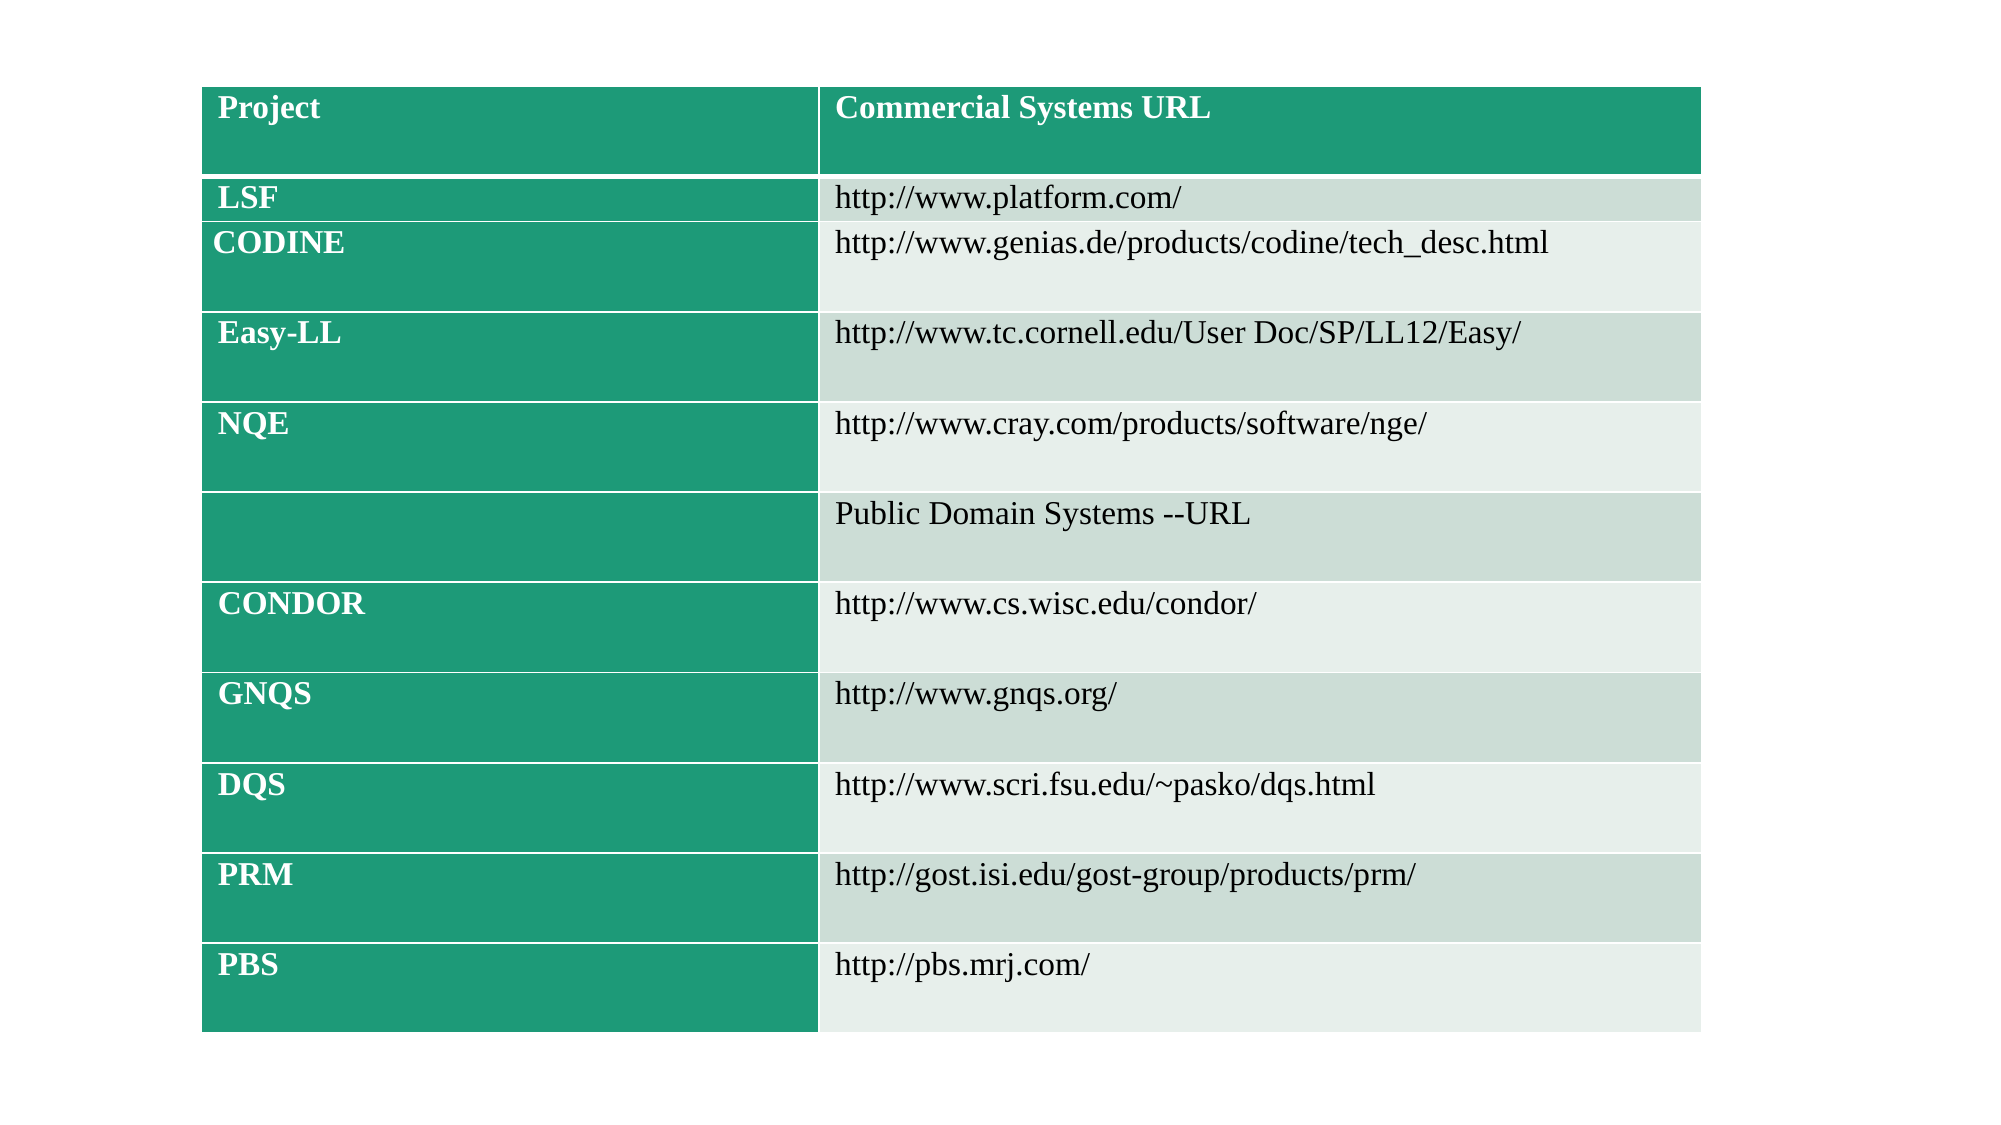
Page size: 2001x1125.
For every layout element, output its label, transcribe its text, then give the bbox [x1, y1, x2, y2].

table_header Project [202, 87, 818, 174]
table_cell http://www.gnqs.org/ [820, 673, 1701, 762]
table_cell http://www.cs.wisc.edu/condor/ [820, 583, 1701, 672]
table_cell PBS [202, 944, 818, 1032]
table_cell http://www.cray.com/products/software/nge/ [820, 403, 1701, 491]
table_cell [202, 493, 818, 581]
table_cell Public Domain Systems --URL [820, 493, 1701, 581]
table_cell http://www.platform.com/ [820, 179, 1701, 221]
table_cell LSF [202, 179, 818, 221]
table_cell GNQS [202, 673, 818, 762]
table_cell DQS [202, 764, 818, 852]
table_cell CODINE [202, 222, 818, 311]
table_header Commercial Systems URL [820, 87, 1701, 174]
table_cell NQE [202, 403, 818, 491]
table_cell Easy-LL [202, 313, 818, 401]
table_cell CONDOR [202, 583, 818, 672]
table_cell http://pbs.mrj.com/ [820, 944, 1701, 1032]
table_cell PRM [202, 854, 818, 942]
table_cell http://www.tc.cornell.edu/User Doc/SP/LL12/Easy/ [820, 313, 1701, 401]
table_cell http://gost.isi.edu/gost-group/products/prm/ [820, 854, 1701, 942]
table_cell http://www.scri.fsu.edu/~pasko/dqs.html [820, 764, 1701, 852]
table_cell http://www.genias.de/products/codine/tech_desc.html [820, 222, 1701, 311]
